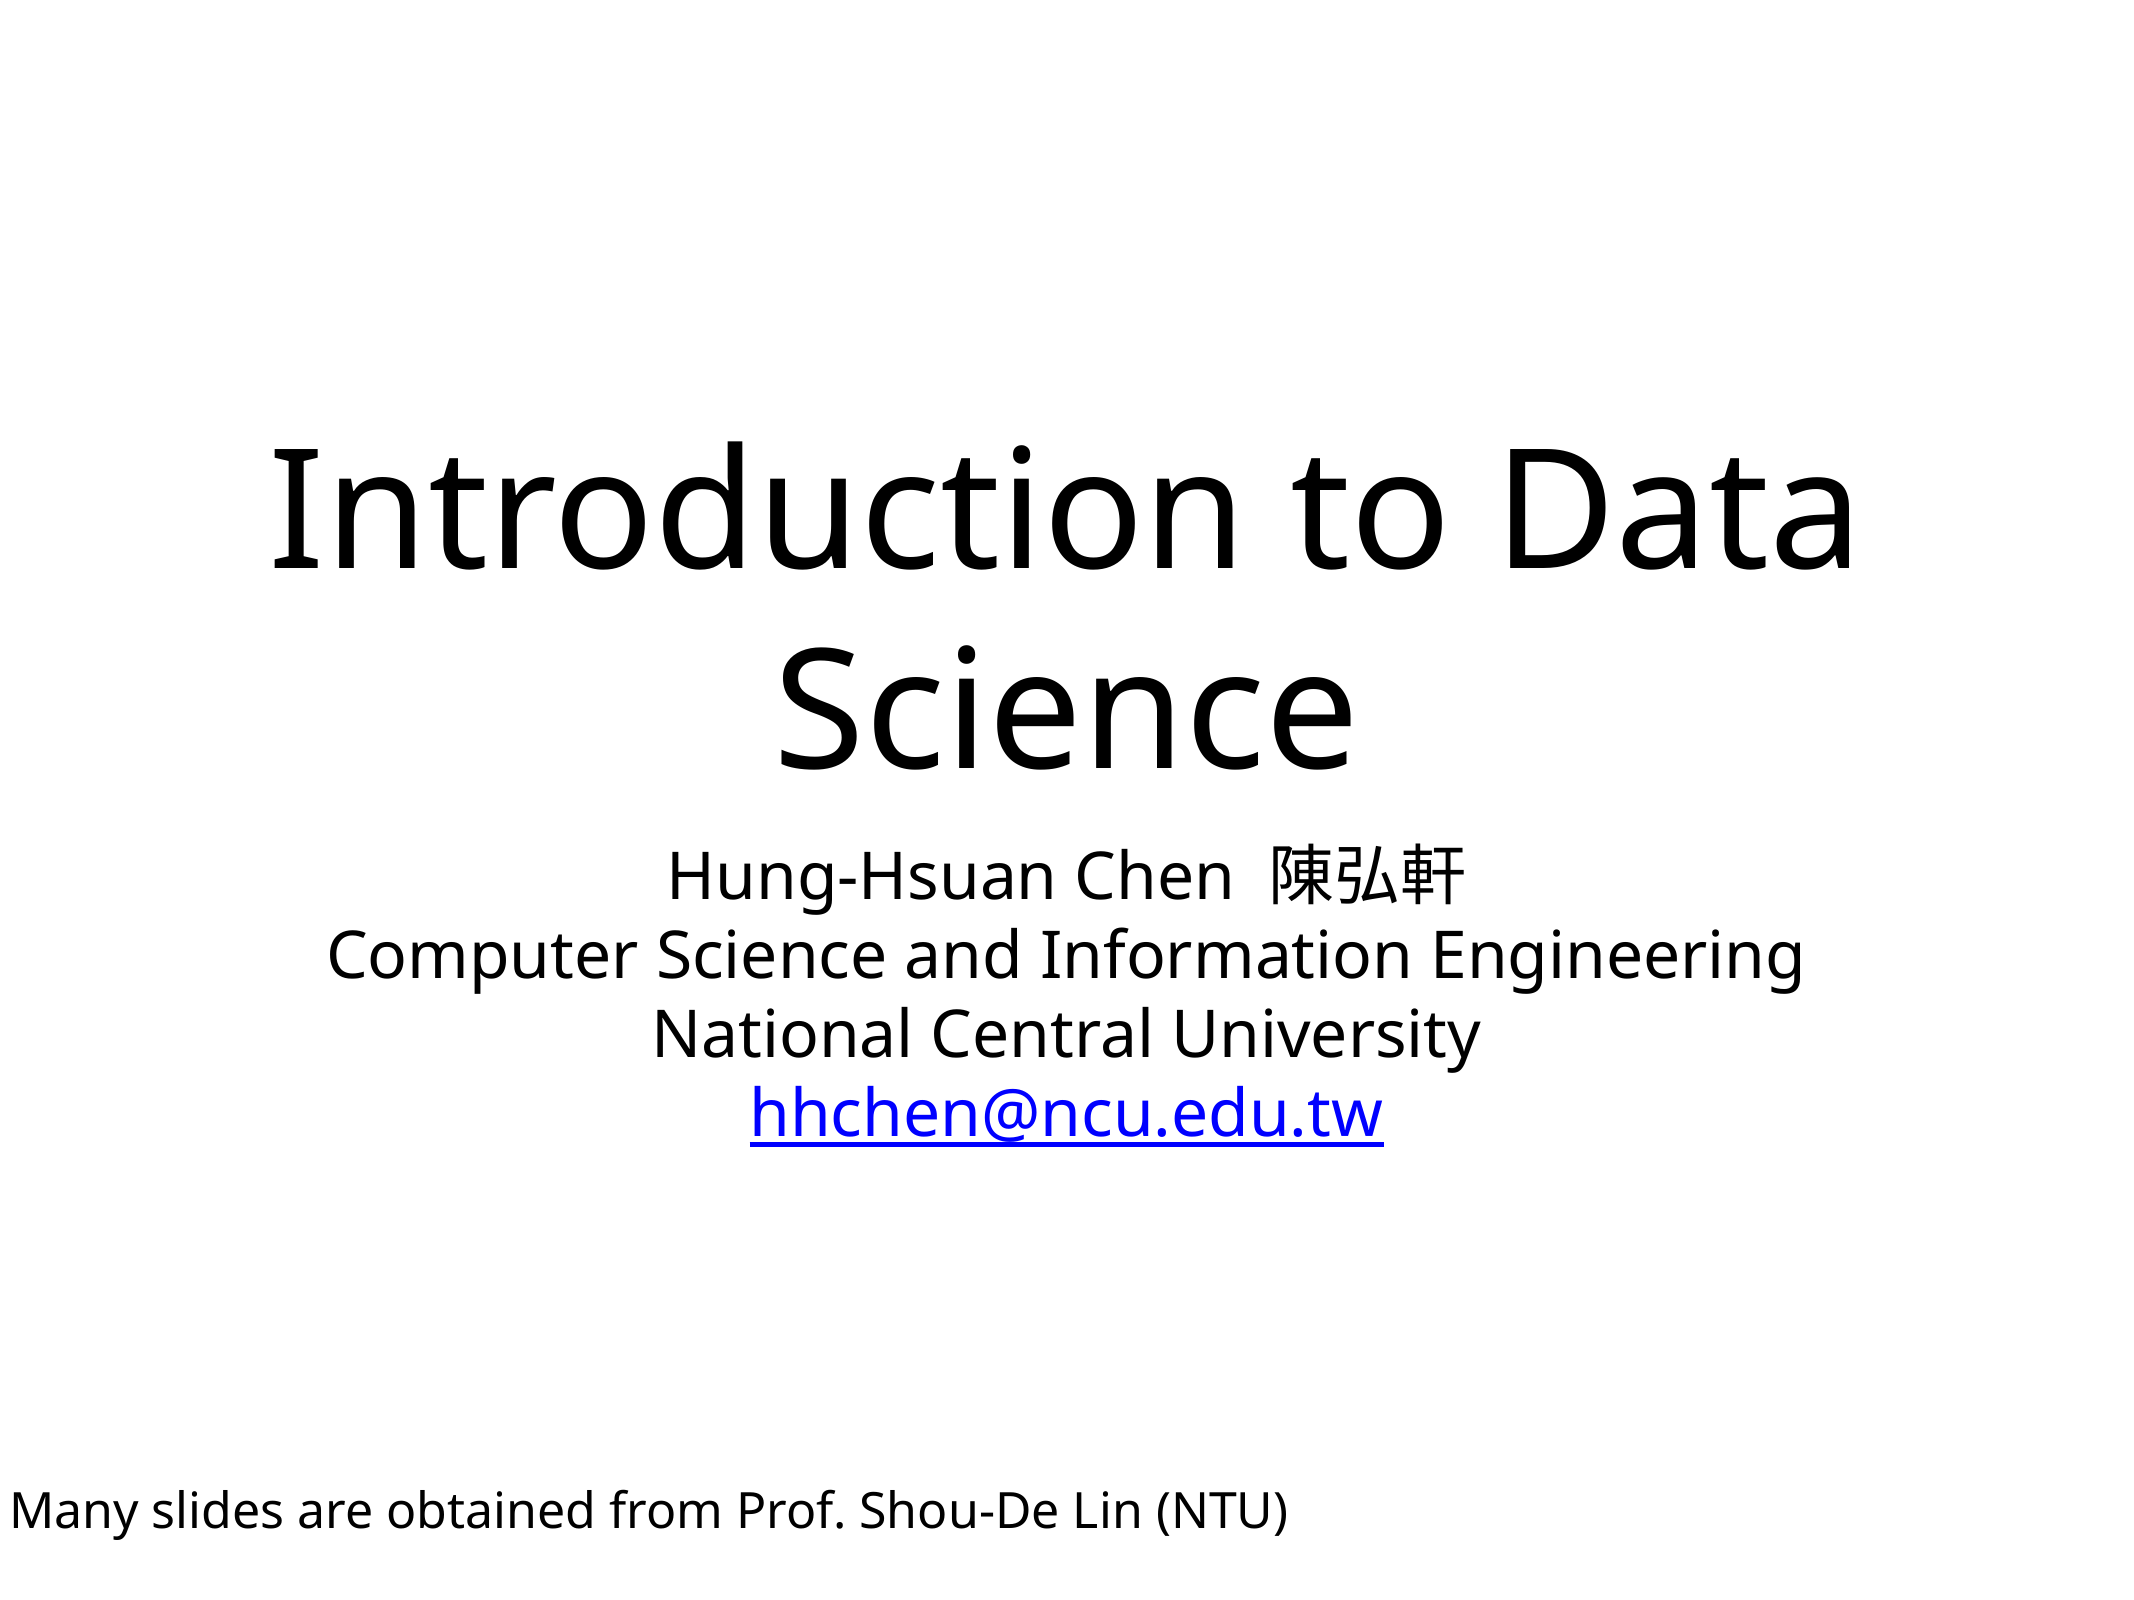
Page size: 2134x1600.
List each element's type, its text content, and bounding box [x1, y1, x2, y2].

text_box Many slides are obtained from Prof. Shou-De Lin (NTU) [0, 1470, 1298, 1547]
subtitle Hung-Hsuan Chen 陳弘軒 Computer Science and Information Engineering National Central University hhchen@ncu.edu.tw [207, 824, 1926, 1173]
title Introduction to Data Science [207, 268, 1926, 811]
